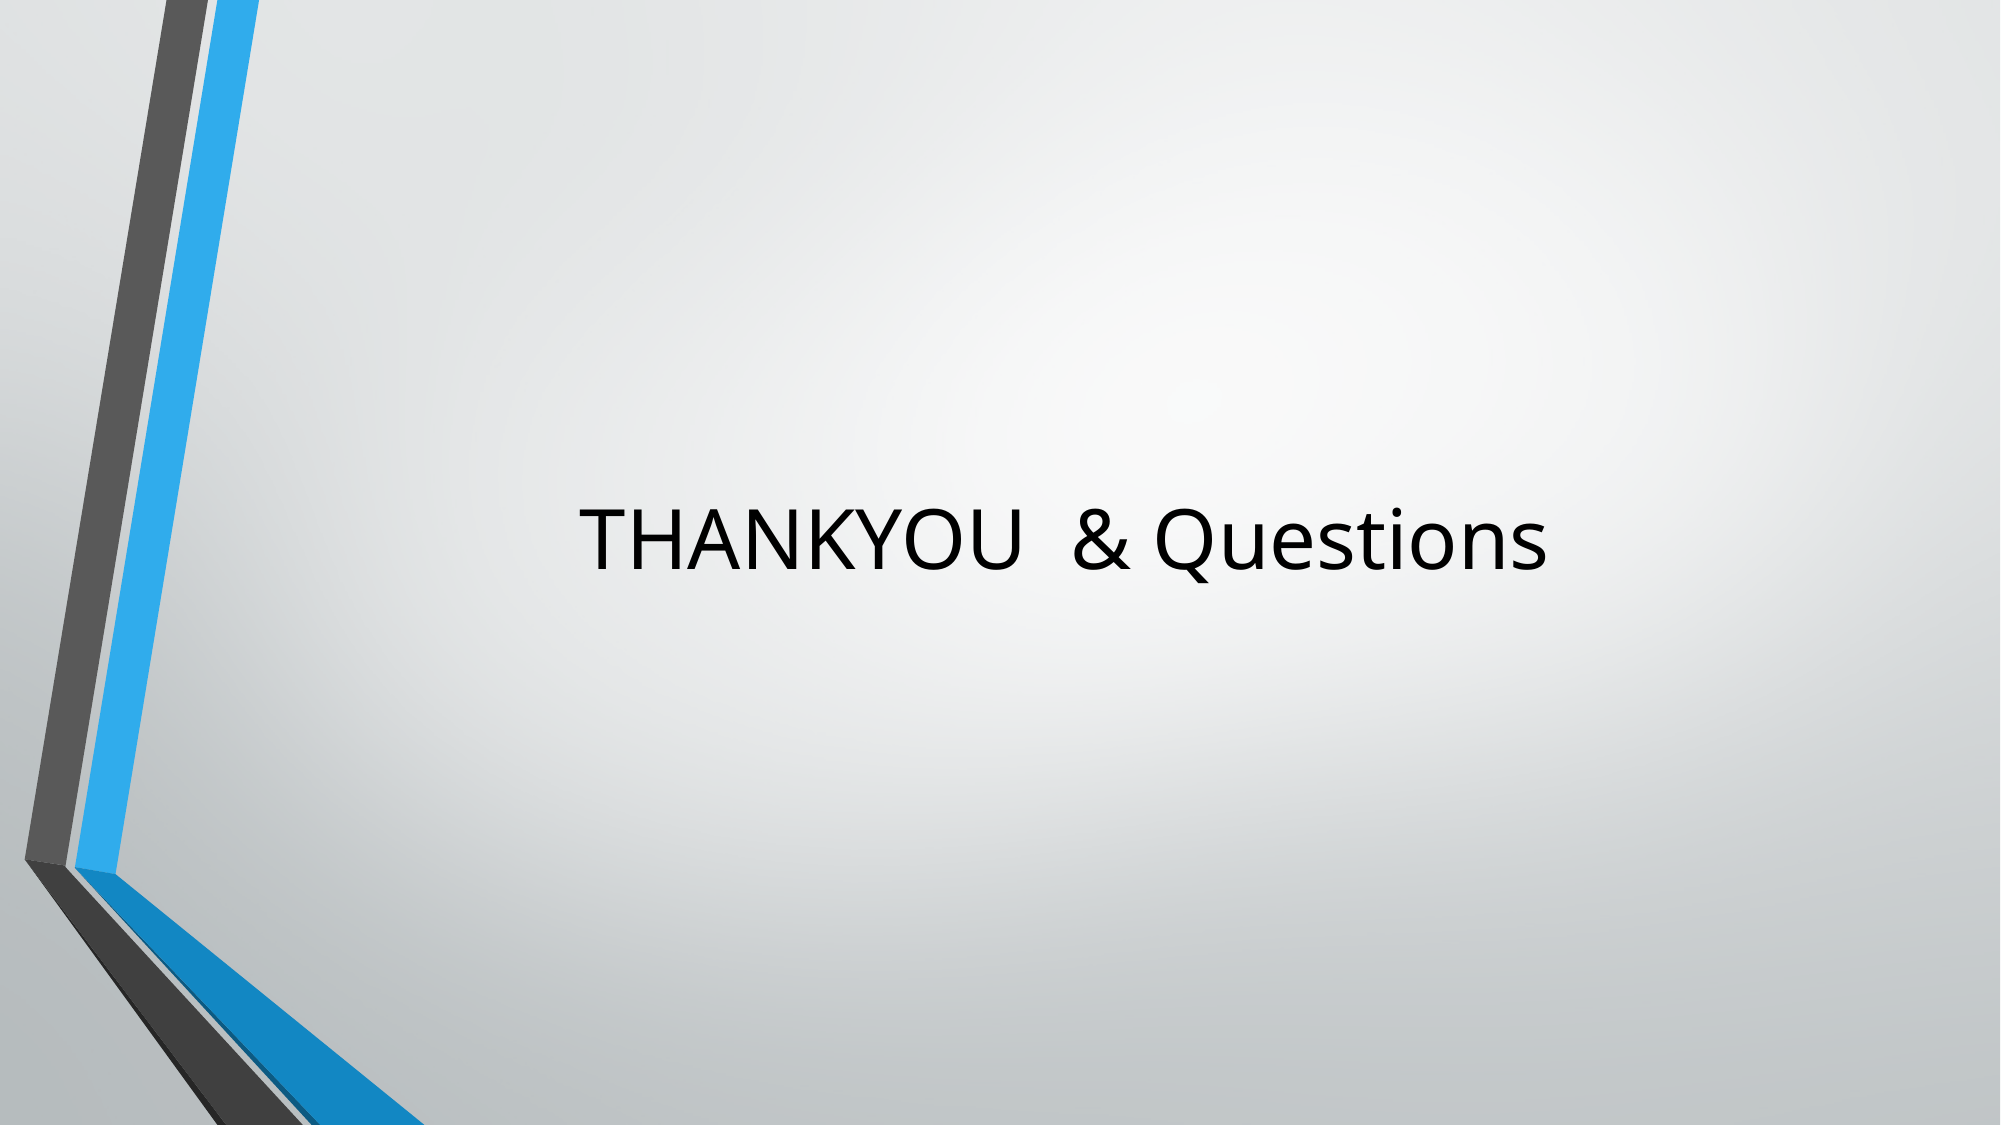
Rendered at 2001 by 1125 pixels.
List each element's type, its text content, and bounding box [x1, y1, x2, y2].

title THANKYOU & Questions [243, 112, 1887, 960]
